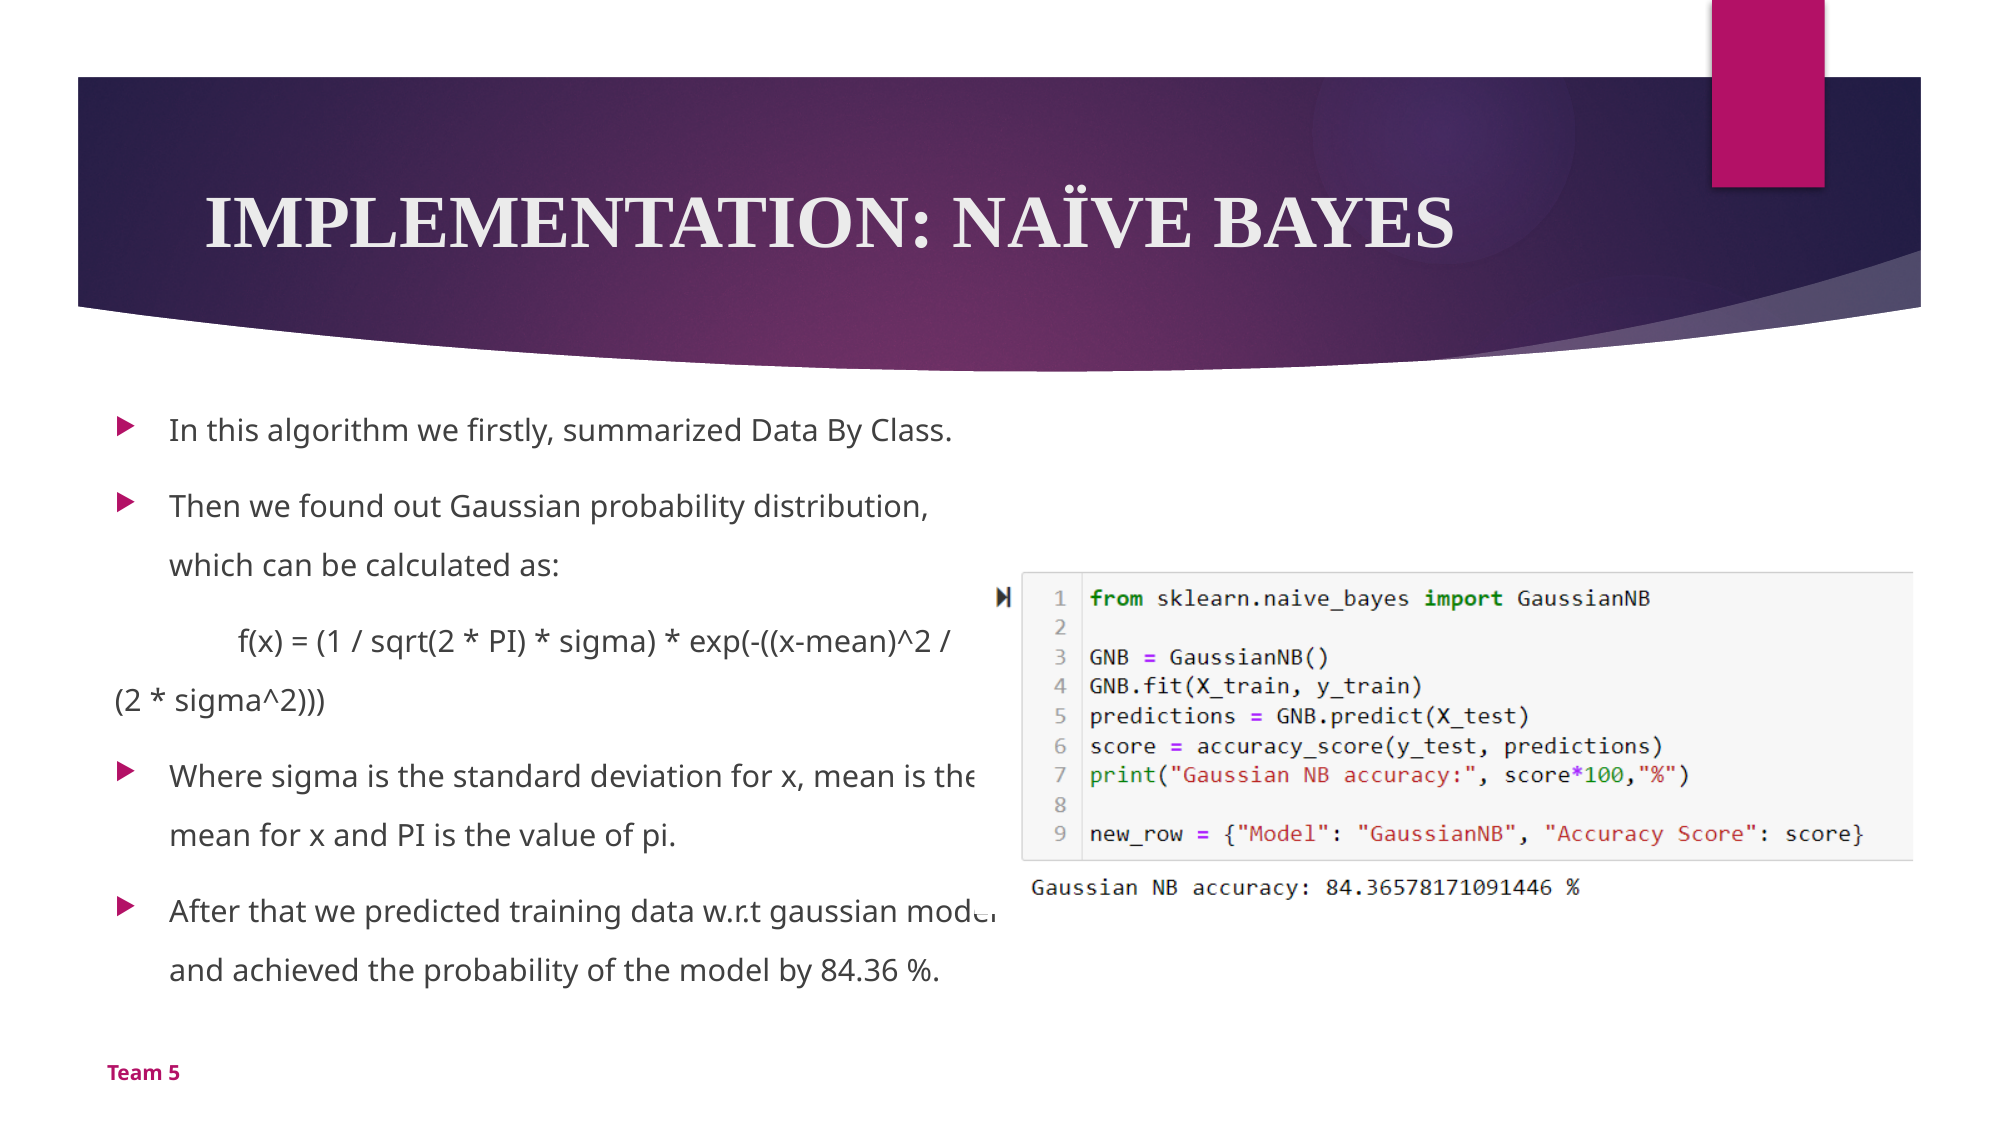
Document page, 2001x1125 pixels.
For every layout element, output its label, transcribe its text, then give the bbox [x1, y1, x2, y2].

list In this algorithm we firstly, summarized Data By Class. Then we found out Gaussian probability distribution, which can be calculated as: f(x) = (1 / sqrt(2 * PI) * sigma) * exp(-((x-mean)^2 / (2 * sigma^2))) Where sigma is the standard deviation for x, mean is the mean for x and PI is the value of pi. After that we predicted training data w.r.t gaussian model and achieved the probability of the model by 84.36 %. [99, 381, 1014, 1049]
picture [974, 562, 1914, 915]
title IMPLEMENTATION: NAÏVE BAYES [189, 159, 1627, 276]
footer Team 5 [92, 1048, 726, 1099]
